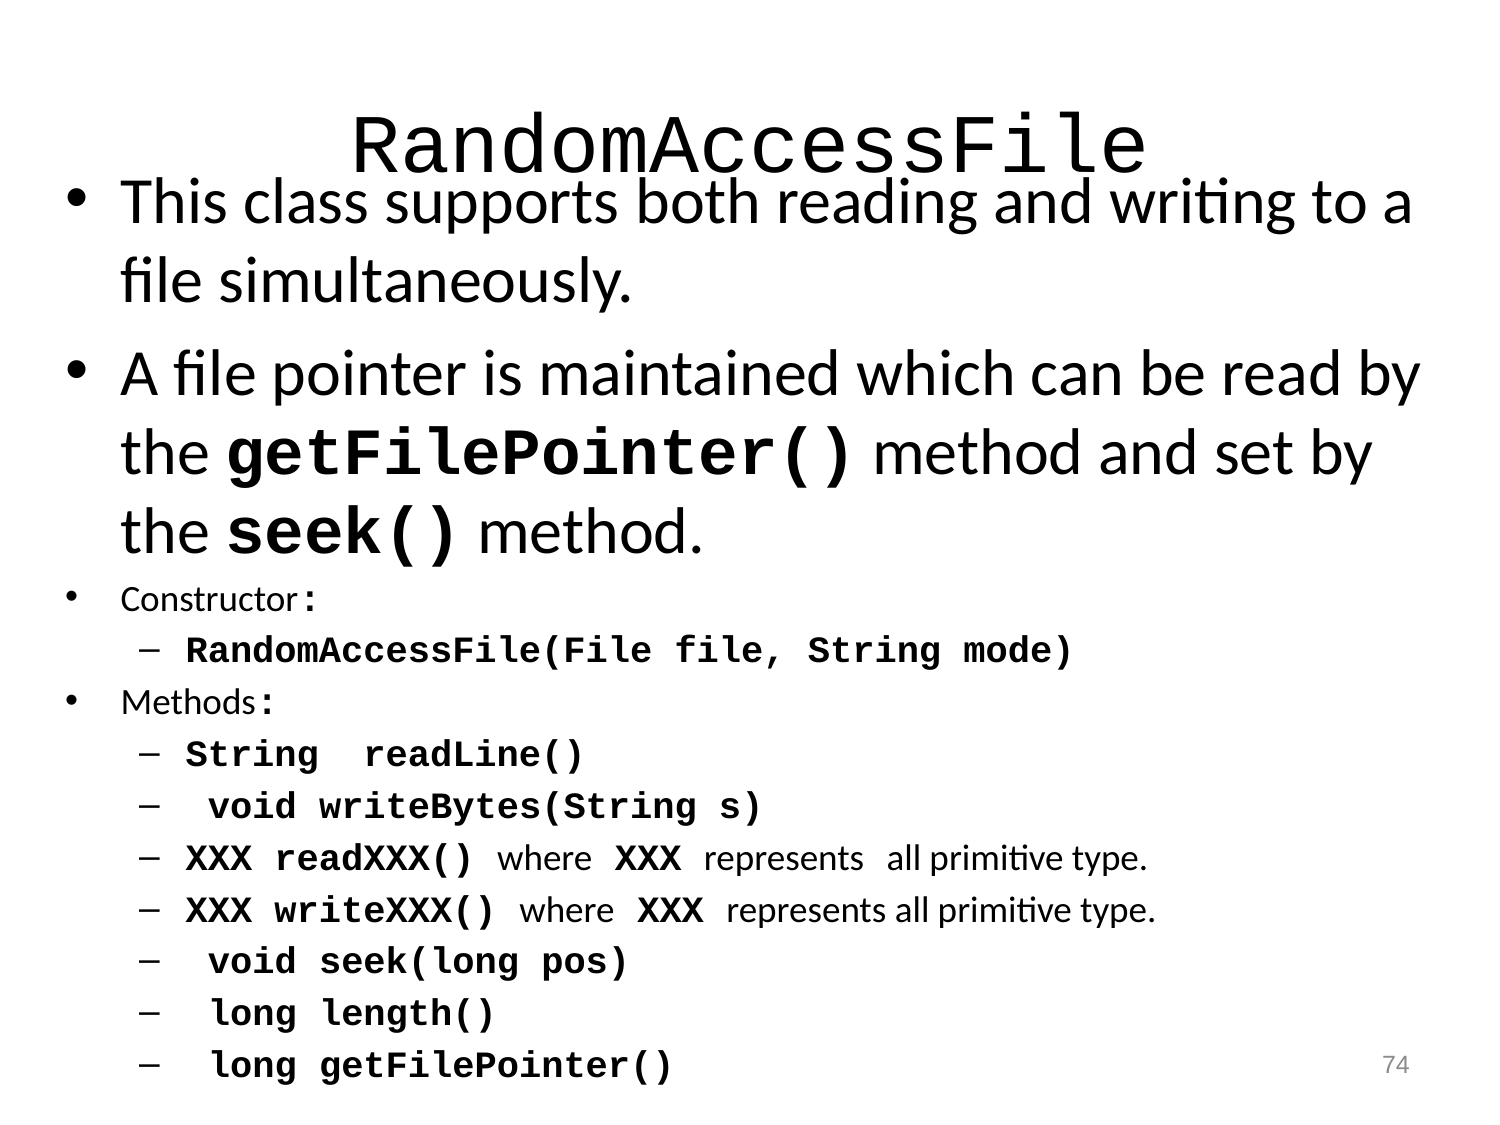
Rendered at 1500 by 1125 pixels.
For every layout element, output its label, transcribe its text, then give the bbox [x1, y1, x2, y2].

title RandomAccessFile [75, 45, 1425, 149]
slide_number 74 [1074, 1024, 1425, 1103]
list This class supports both reading and writing to a file simultaneously. A file pointer is maintained which can be read by the getFilePointer() method and set by the seek() method. Constructor: RandomAccessFile(File file, String mode) Methods: String readLine() void writeBytes(String s) XXX readXXX() where XXX represents all primitive type. XXX writeXXX() where XXX represents all primitive type. void seek(long pos) long length() long getFilePointer() [50, 149, 1475, 1100]
